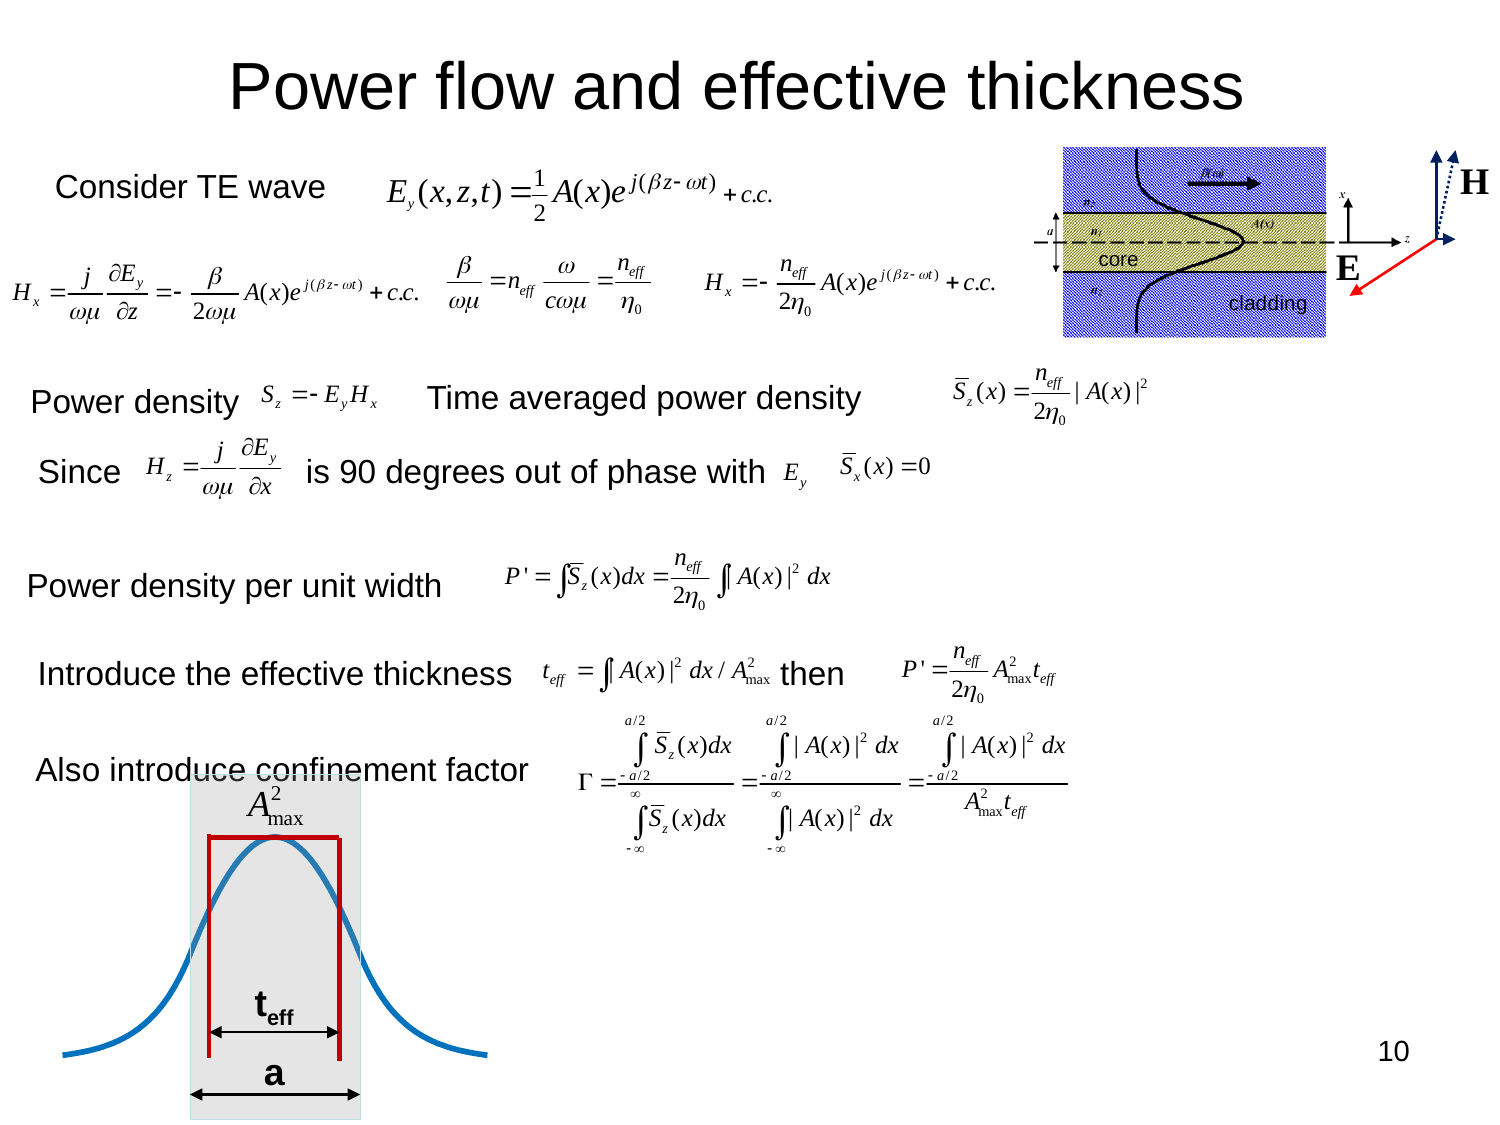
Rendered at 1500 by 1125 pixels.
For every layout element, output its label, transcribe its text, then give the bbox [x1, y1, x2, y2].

text_box Power density [15, 372, 255, 428]
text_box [14, 633, 1084, 709]
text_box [699, 246, 1001, 322]
text_box Power density per unit width [11, 556, 477, 612]
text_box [257, 375, 383, 418]
slide_number 10 [1074, 1024, 1426, 1103]
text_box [381, 162, 777, 228]
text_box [7, 256, 423, 330]
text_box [442, 246, 656, 354]
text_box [17, 430, 937, 505]
picture [1024, 138, 1413, 341]
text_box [208, 834, 340, 1061]
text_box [62, 774, 488, 1120]
text_box Also introduce confinement factor [20, 740, 555, 796]
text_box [1320, 149, 1500, 297]
text_box Time averaged power density [411, 368, 878, 424]
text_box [948, 355, 1154, 432]
title Power flow and effective thickness [62, 4, 1413, 161]
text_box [573, 708, 1073, 860]
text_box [500, 540, 837, 616]
text_box Consider TE wave [40, 157, 351, 213]
